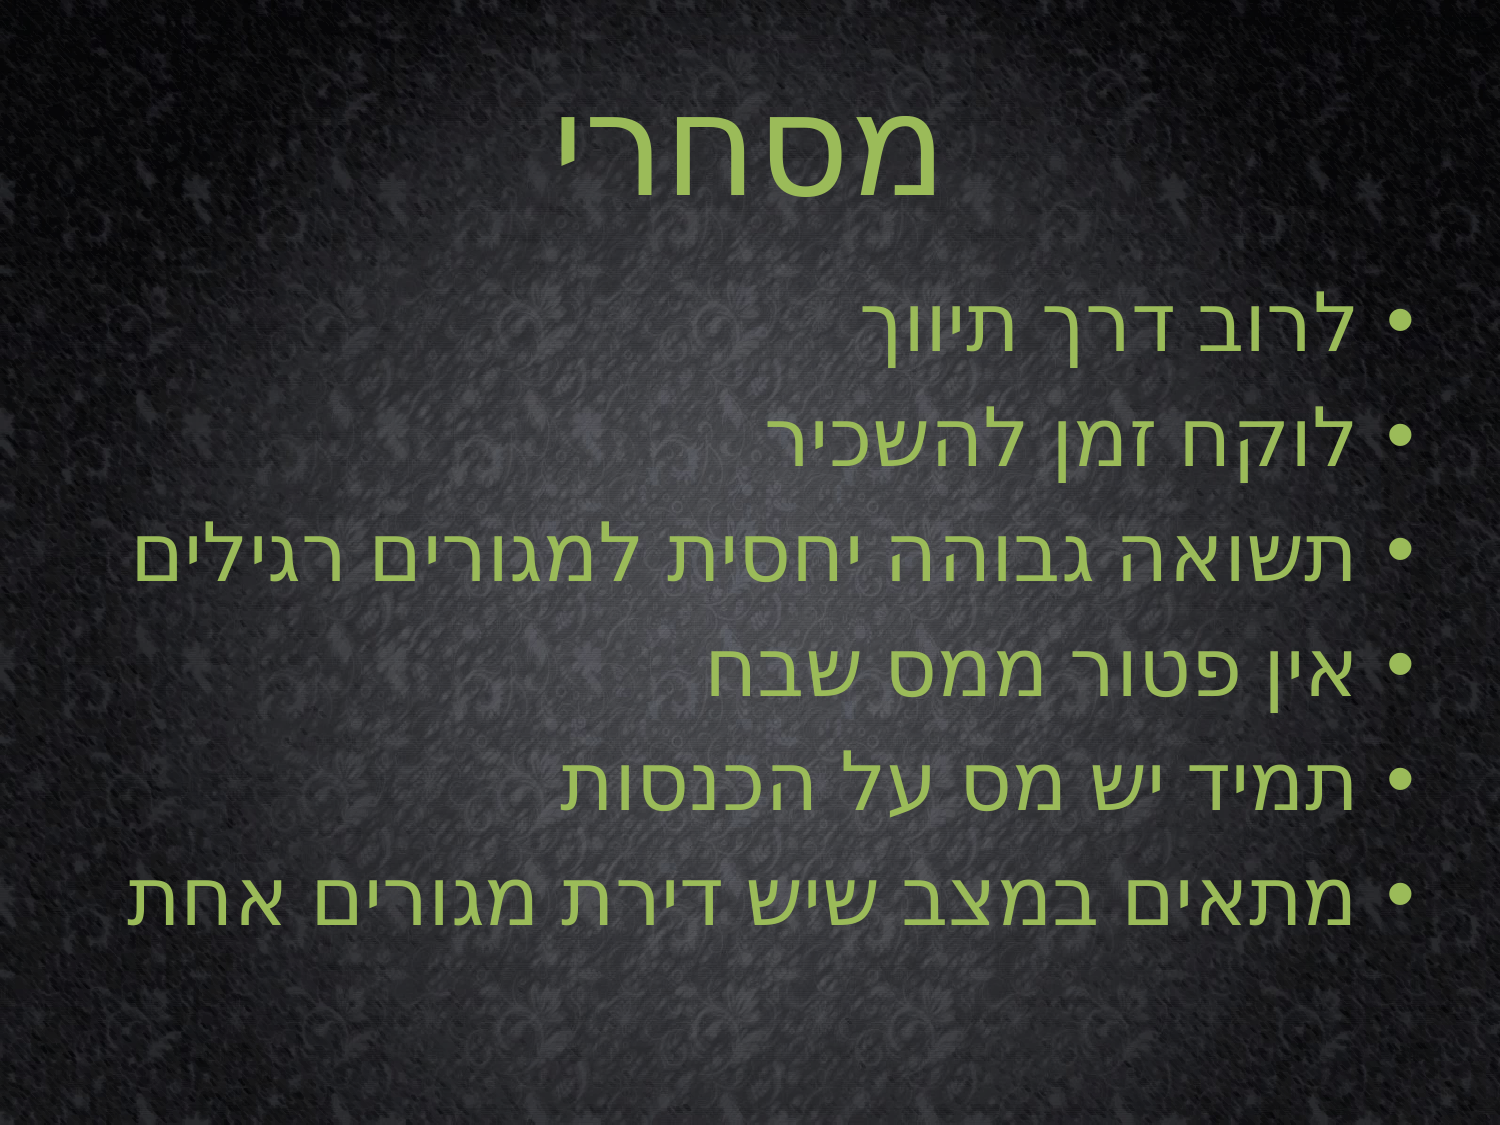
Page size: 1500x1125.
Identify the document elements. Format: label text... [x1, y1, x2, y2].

picture [0, 0, 1500, 1125]
title מסחרי [75, 45, 1425, 233]
list לרוב דרך תיווך לוקח זמן להשכיר תשואה גבוהה יחסית למגורים רגילים אין פטור ממס שבח תמיד יש מס על הכנסות מתאים במצב שיש דירת מגורים אחת [75, 262, 1425, 1005]
